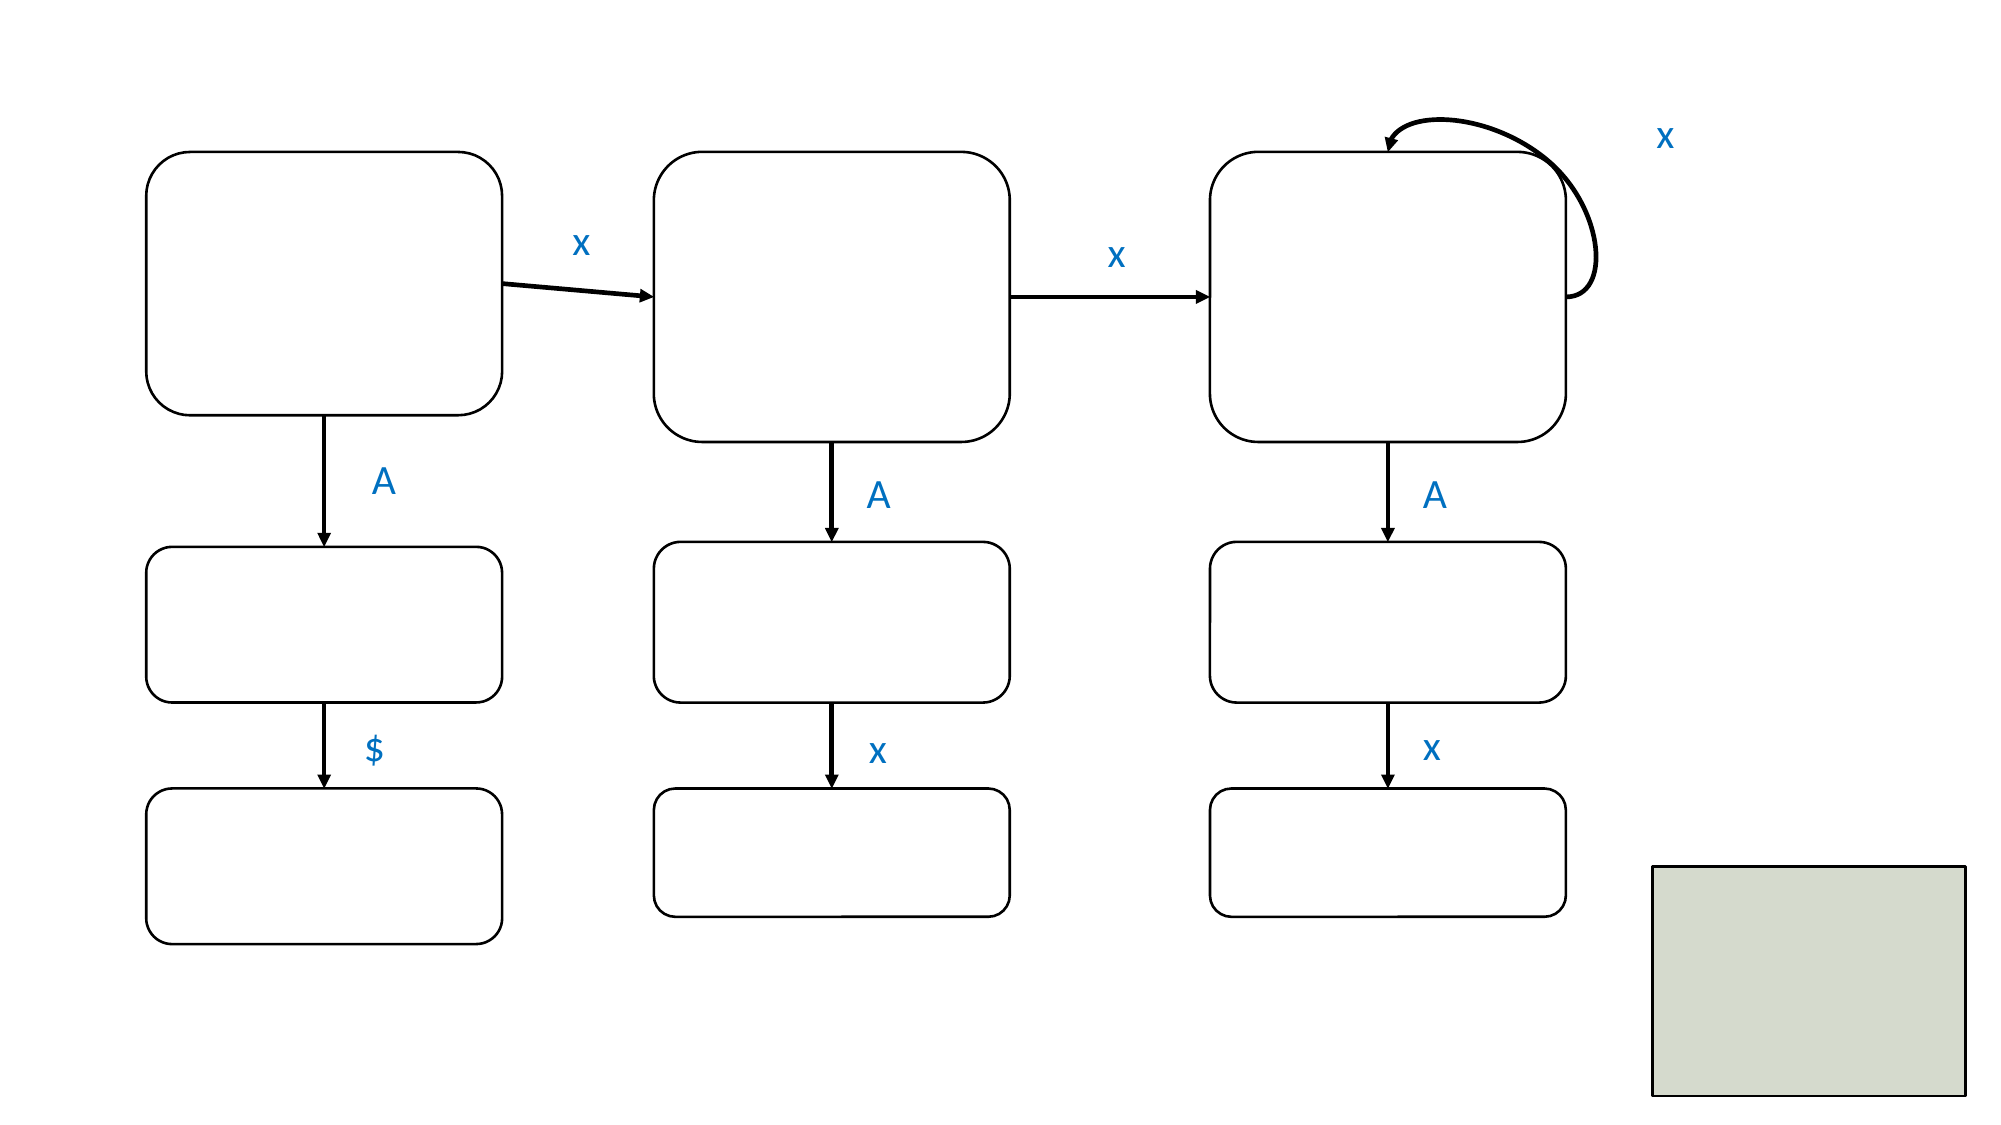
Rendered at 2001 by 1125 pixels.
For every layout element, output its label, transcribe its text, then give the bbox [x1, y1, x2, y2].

text_box x [1092, 217, 1149, 283]
text_box A [1408, 459, 1465, 525]
text_box x [1641, 99, 1698, 164]
text_box $ [349, 712, 414, 778]
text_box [1387, 151, 1567, 298]
text_box A [851, 459, 908, 525]
text_box x [1408, 711, 1465, 777]
text_box A [357, 445, 414, 511]
text_box x [557, 206, 614, 272]
text_box x [853, 714, 910, 780]
